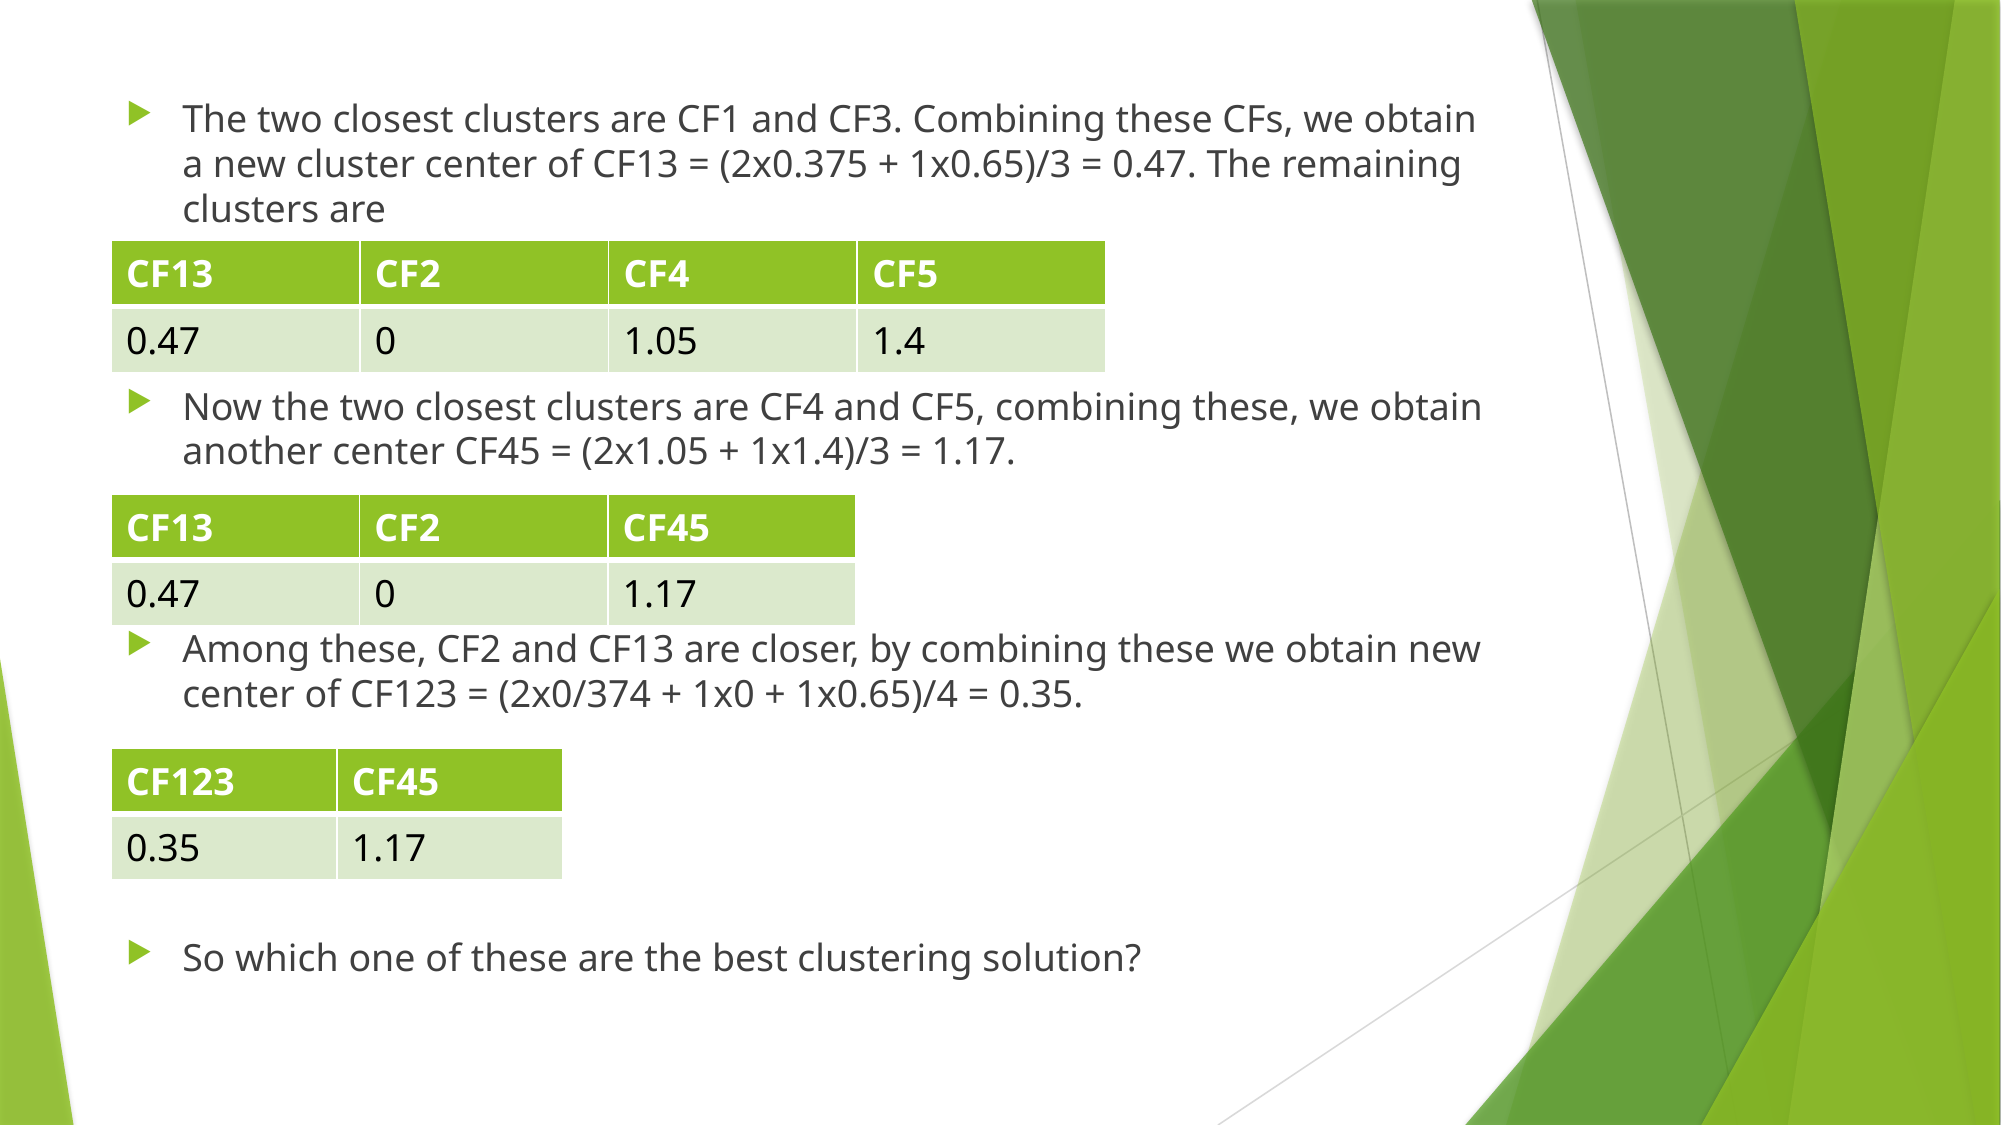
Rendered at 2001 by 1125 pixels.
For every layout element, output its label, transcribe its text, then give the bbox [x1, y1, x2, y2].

table_header CF45 [609, 495, 855, 557]
table_cell 0 [360, 563, 607, 625]
table_cell 1.4 [858, 309, 1105, 372]
table_cell 1.17 [609, 563, 855, 625]
list The two closest clusters are CF1 and CF3. Combining these CFs, we obtain a new cluster center of CF13 = (2x0.375 + 1x0.65)/3 = 0.47. The remaining clusters are Now the two closest clusters are CF4 and CF5, combining these, we obtain another center CF45 = (2x1.05 + 1x1.4)/3 = 1.17. Among these, CF2 and CF13 are closer, by combining these we obtain new center of CF123 = (2x0/374 + 1x0 + 1x0.65)/4 = 0.35. So which one of these are the best clustering solution? [111, 87, 1522, 992]
table_header CF13 [112, 495, 359, 557]
table_header CF45 [338, 749, 562, 811]
table_cell 1.05 [609, 309, 856, 372]
table_header CF13 [112, 241, 359, 304]
table_header CF2 [361, 241, 608, 304]
table_cell 1.17 [338, 817, 562, 879]
table_header CF4 [609, 241, 856, 304]
table_header CF123 [112, 749, 336, 811]
table_header CF5 [858, 241, 1105, 304]
table_header CF2 [360, 495, 607, 557]
table_cell 0 [361, 309, 608, 372]
table_cell 0.47 [112, 563, 359, 625]
table_cell 0.35 [112, 817, 336, 879]
table_cell 0.47 [112, 309, 359, 372]
